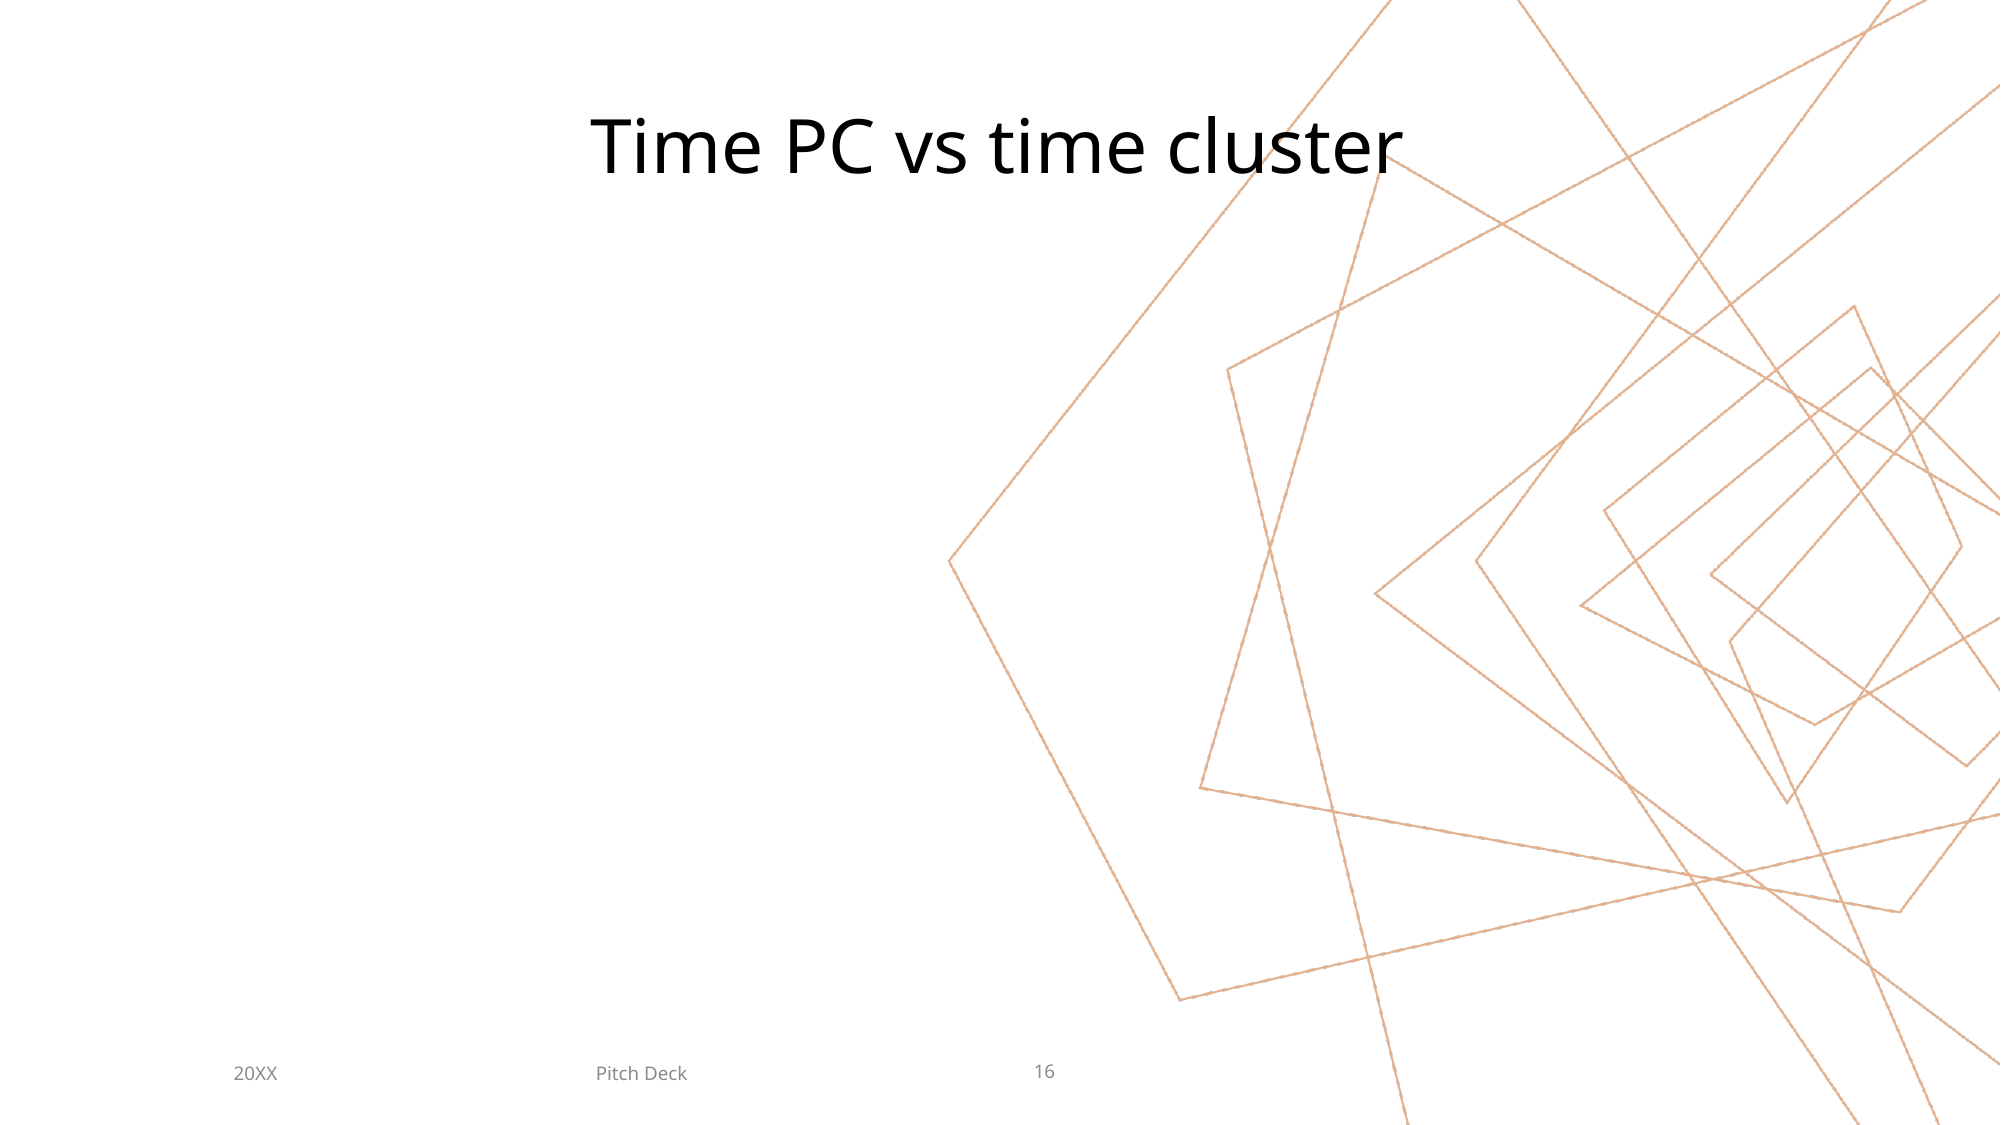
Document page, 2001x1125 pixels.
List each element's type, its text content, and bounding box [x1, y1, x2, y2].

footer Pitch Deck [437, 1042, 846, 1103]
slide_number 20XX [218, 1042, 381, 1103]
text_box Time PC vs time cluster [575, 91, 1742, 196]
picture [900, 0, 2000, 1125]
slide_number 16 [908, 1042, 1071, 1103]
